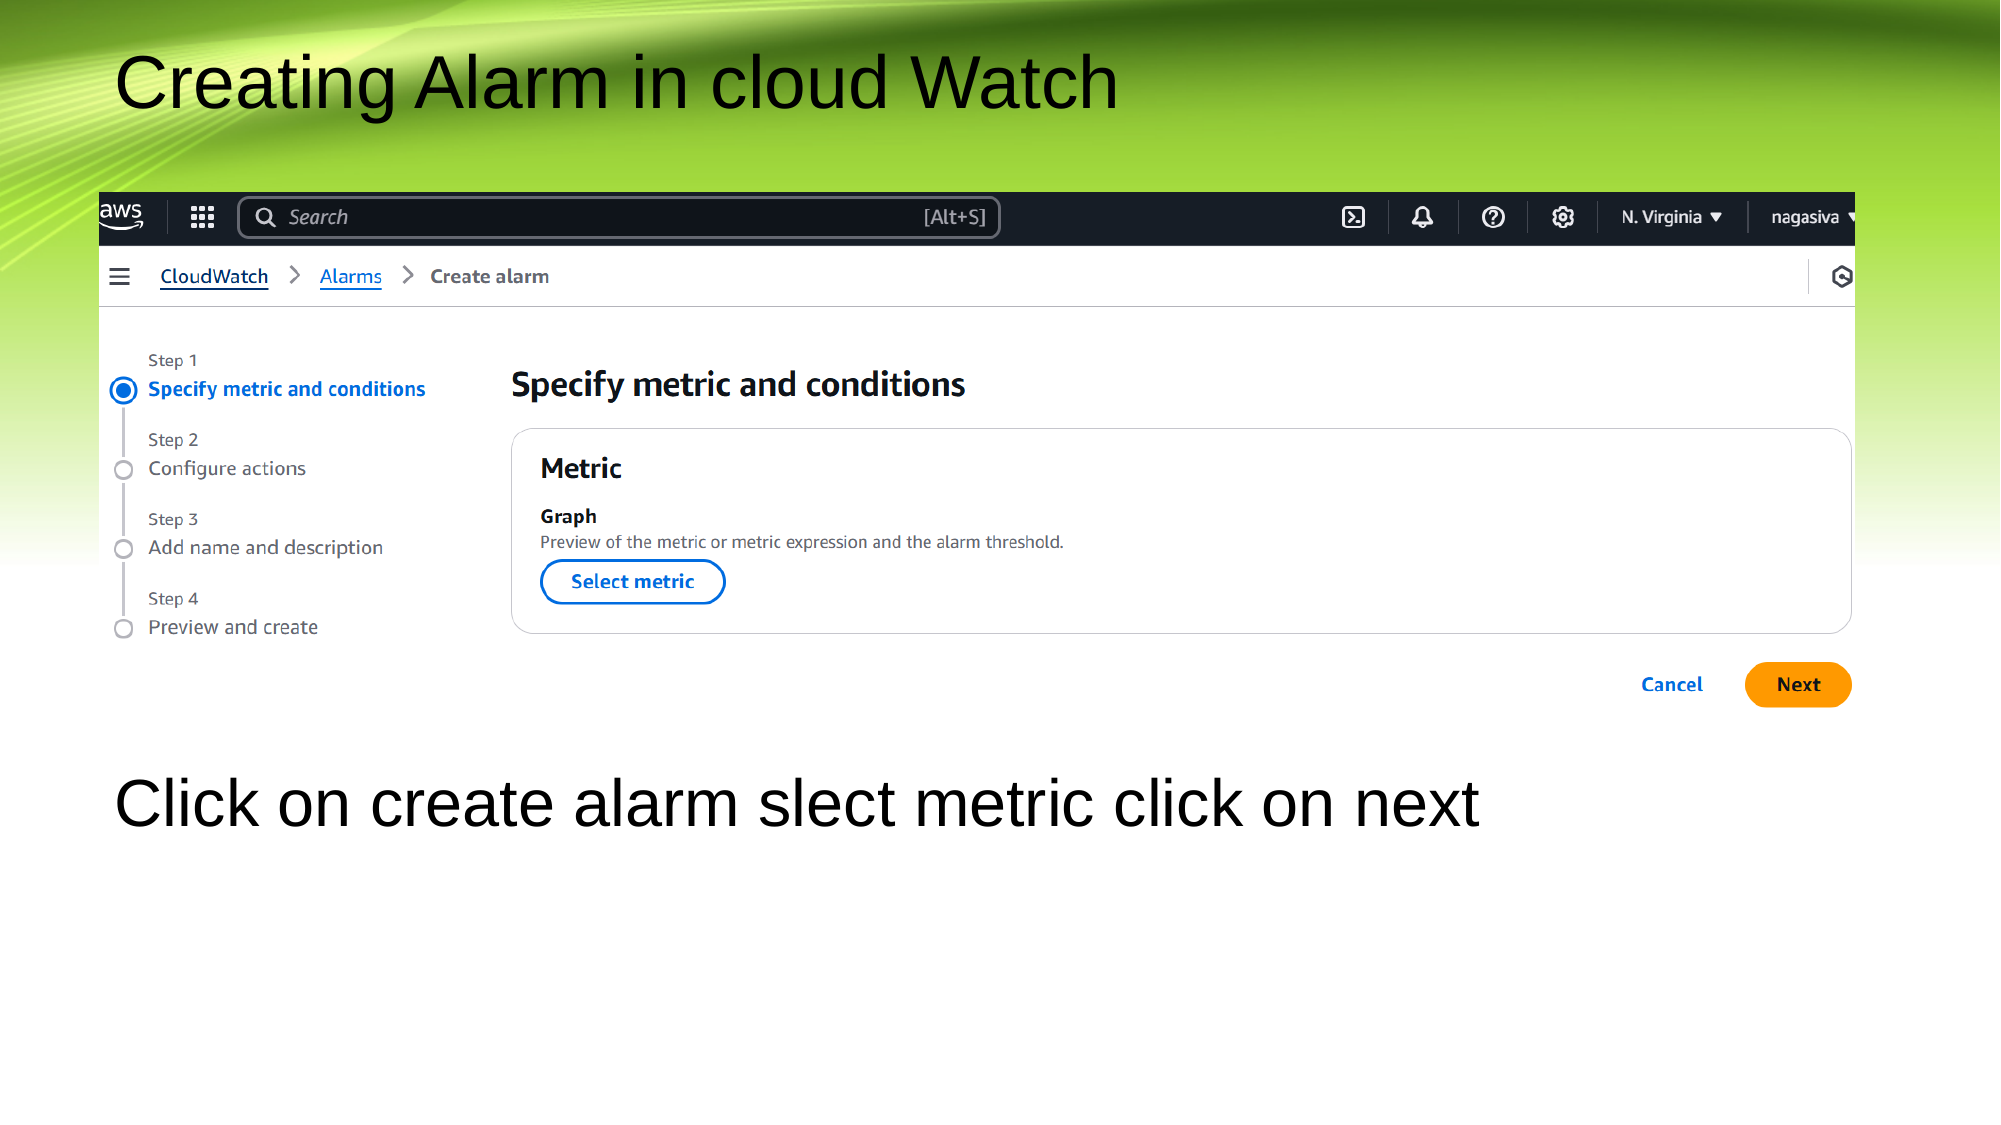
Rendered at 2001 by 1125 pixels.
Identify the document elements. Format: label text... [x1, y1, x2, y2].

list Click on create alarm slect metric click on next [99, 192, 1901, 1006]
title Creating Alarm in cloud Watch [99, 30, 1901, 127]
picture [0, 0, 2000, 1125]
